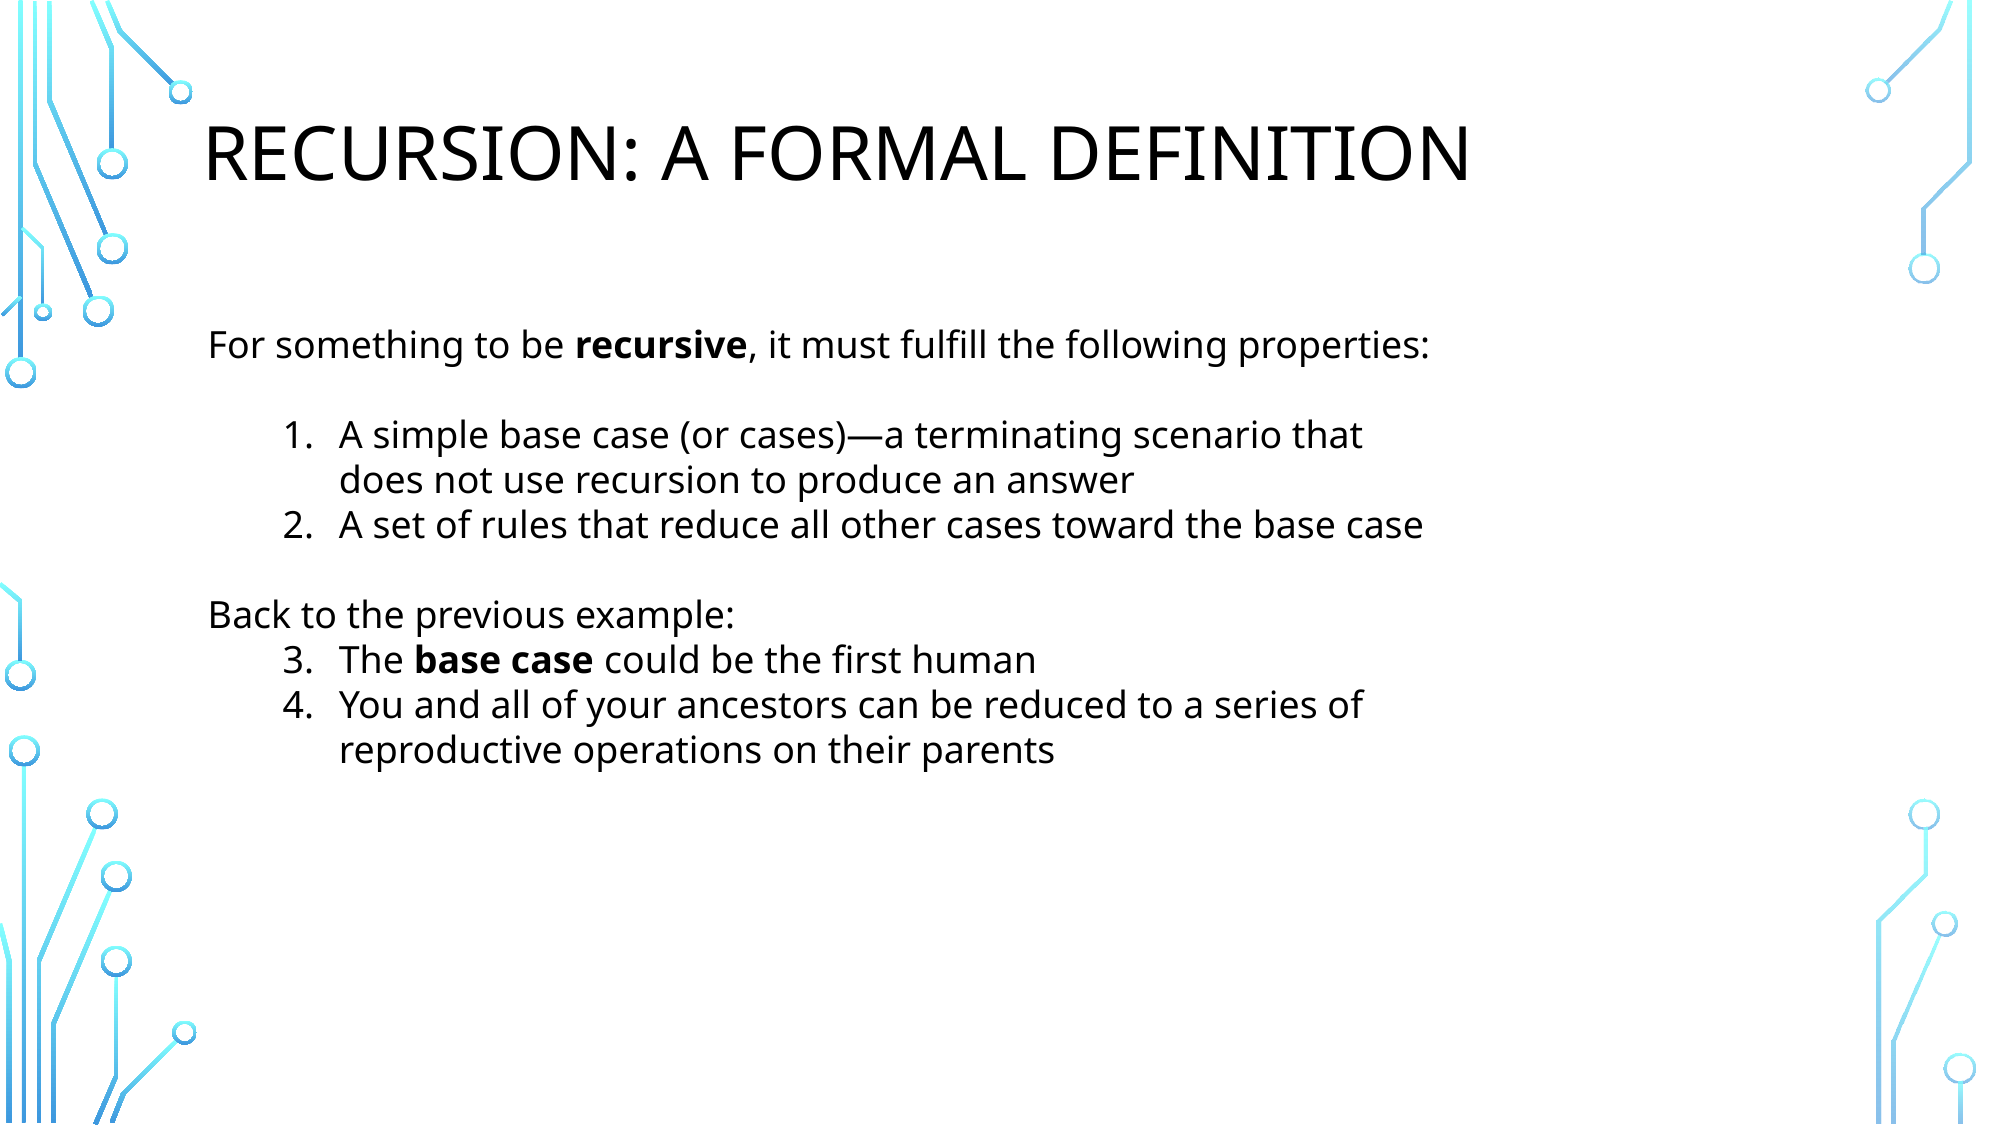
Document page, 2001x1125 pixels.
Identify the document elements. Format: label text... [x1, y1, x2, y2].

text_box For something to be recursive, it must fulfill the following properties: A simple base case (or cases)—a terminating scenario that does not use recursion to produce an answer A set of rules that reduce all other cases toward the base case Back to the previous example: The base case could be the first human You and all of your ancestors can be reduced to a series of reproductive operations on their parents [192, 313, 1454, 825]
text_box Recursion: a formal definition [187, 35, 1813, 278]
